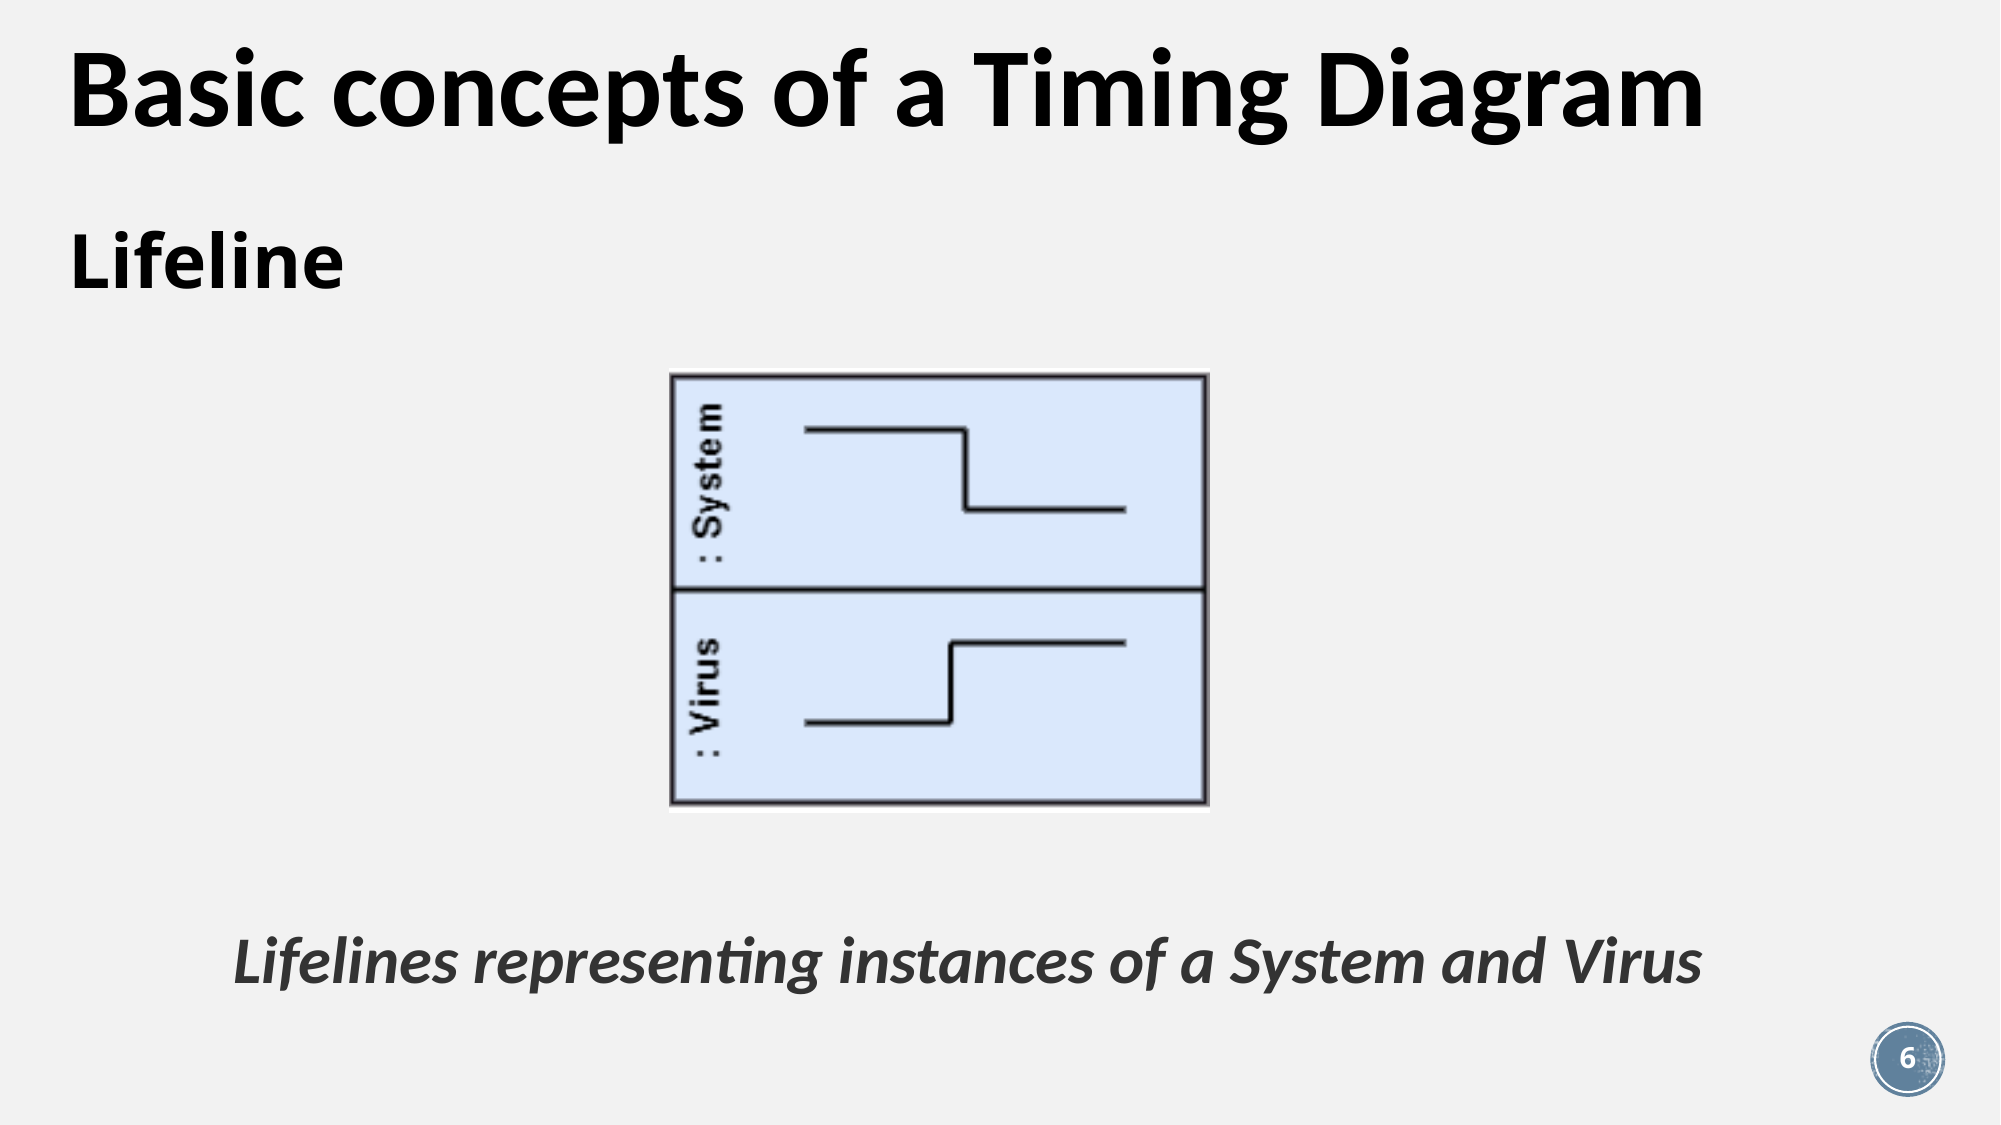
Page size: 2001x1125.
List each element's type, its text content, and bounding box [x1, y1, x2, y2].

title Basic concepts of a Timing Diagram [53, 18, 1826, 160]
slide_number 6 [1855, 1028, 1961, 1089]
list Lifeline [53, 160, 1872, 1102]
picture [669, 368, 1210, 813]
text_box Lifelines representing instances of a System and Virus [82, 908, 1856, 1004]
